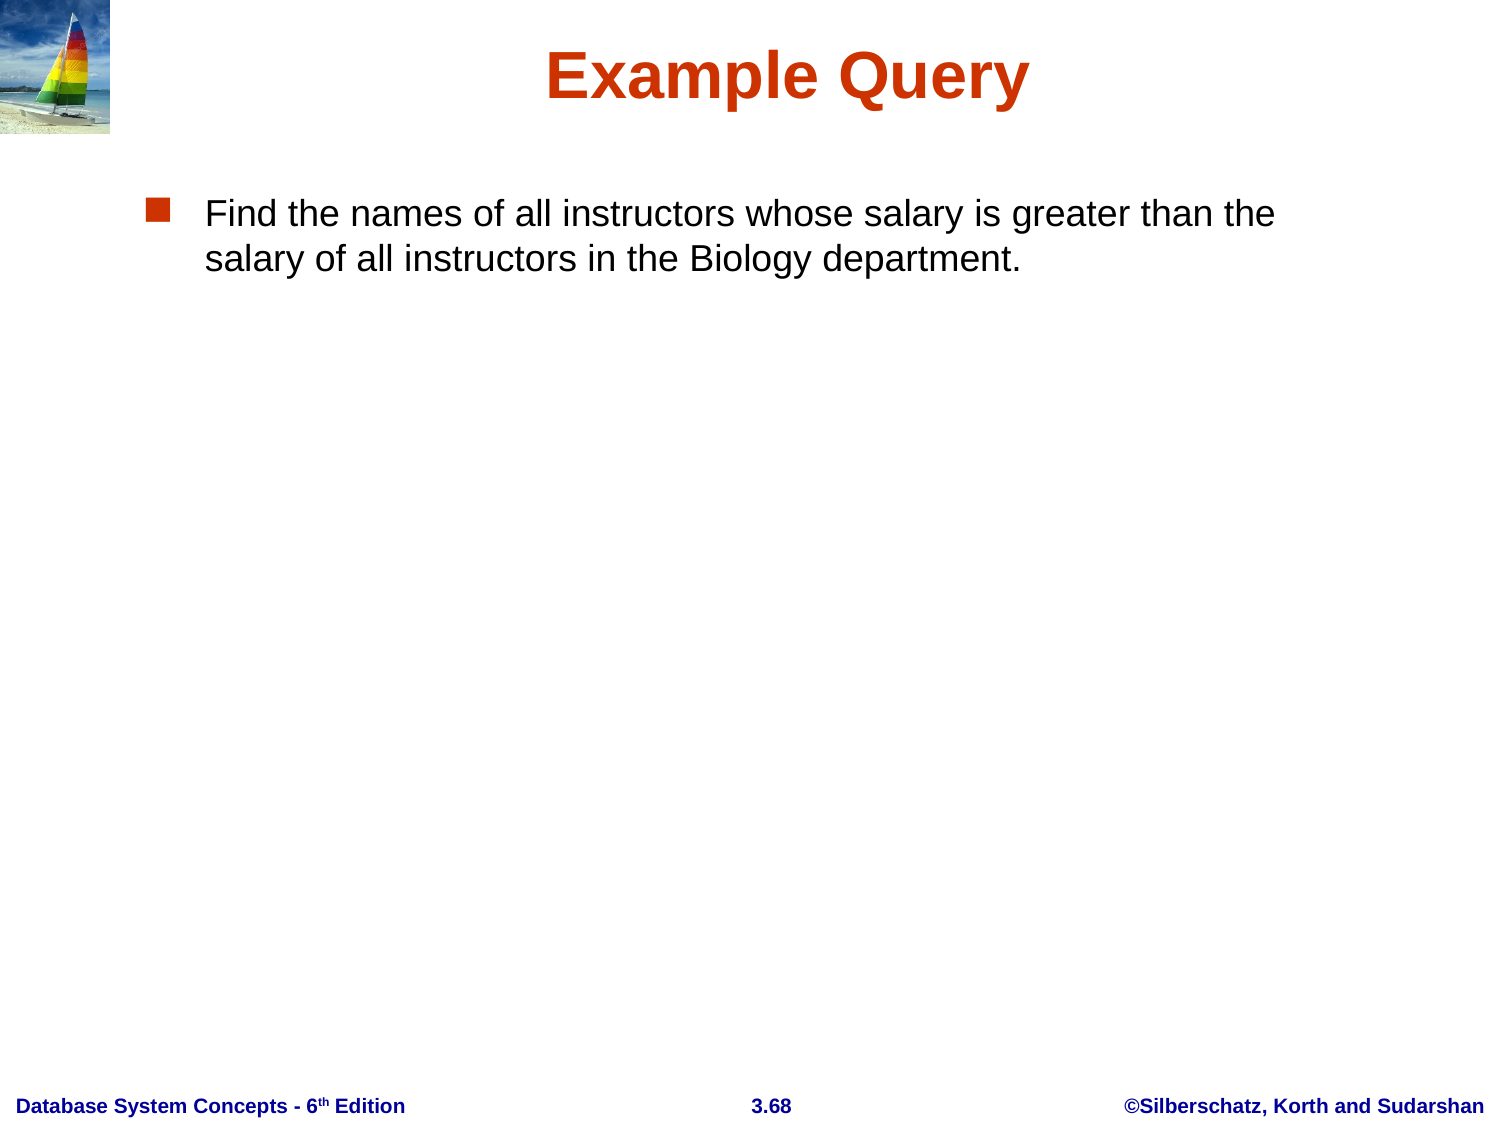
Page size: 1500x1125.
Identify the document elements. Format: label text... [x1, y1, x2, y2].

picture [0, 0, 110, 134]
list Find the names of all instructors whose salary is greater than the salary of all instructors in the Biology department. [133, 181, 1391, 342]
title Example Query [126, 19, 1451, 120]
